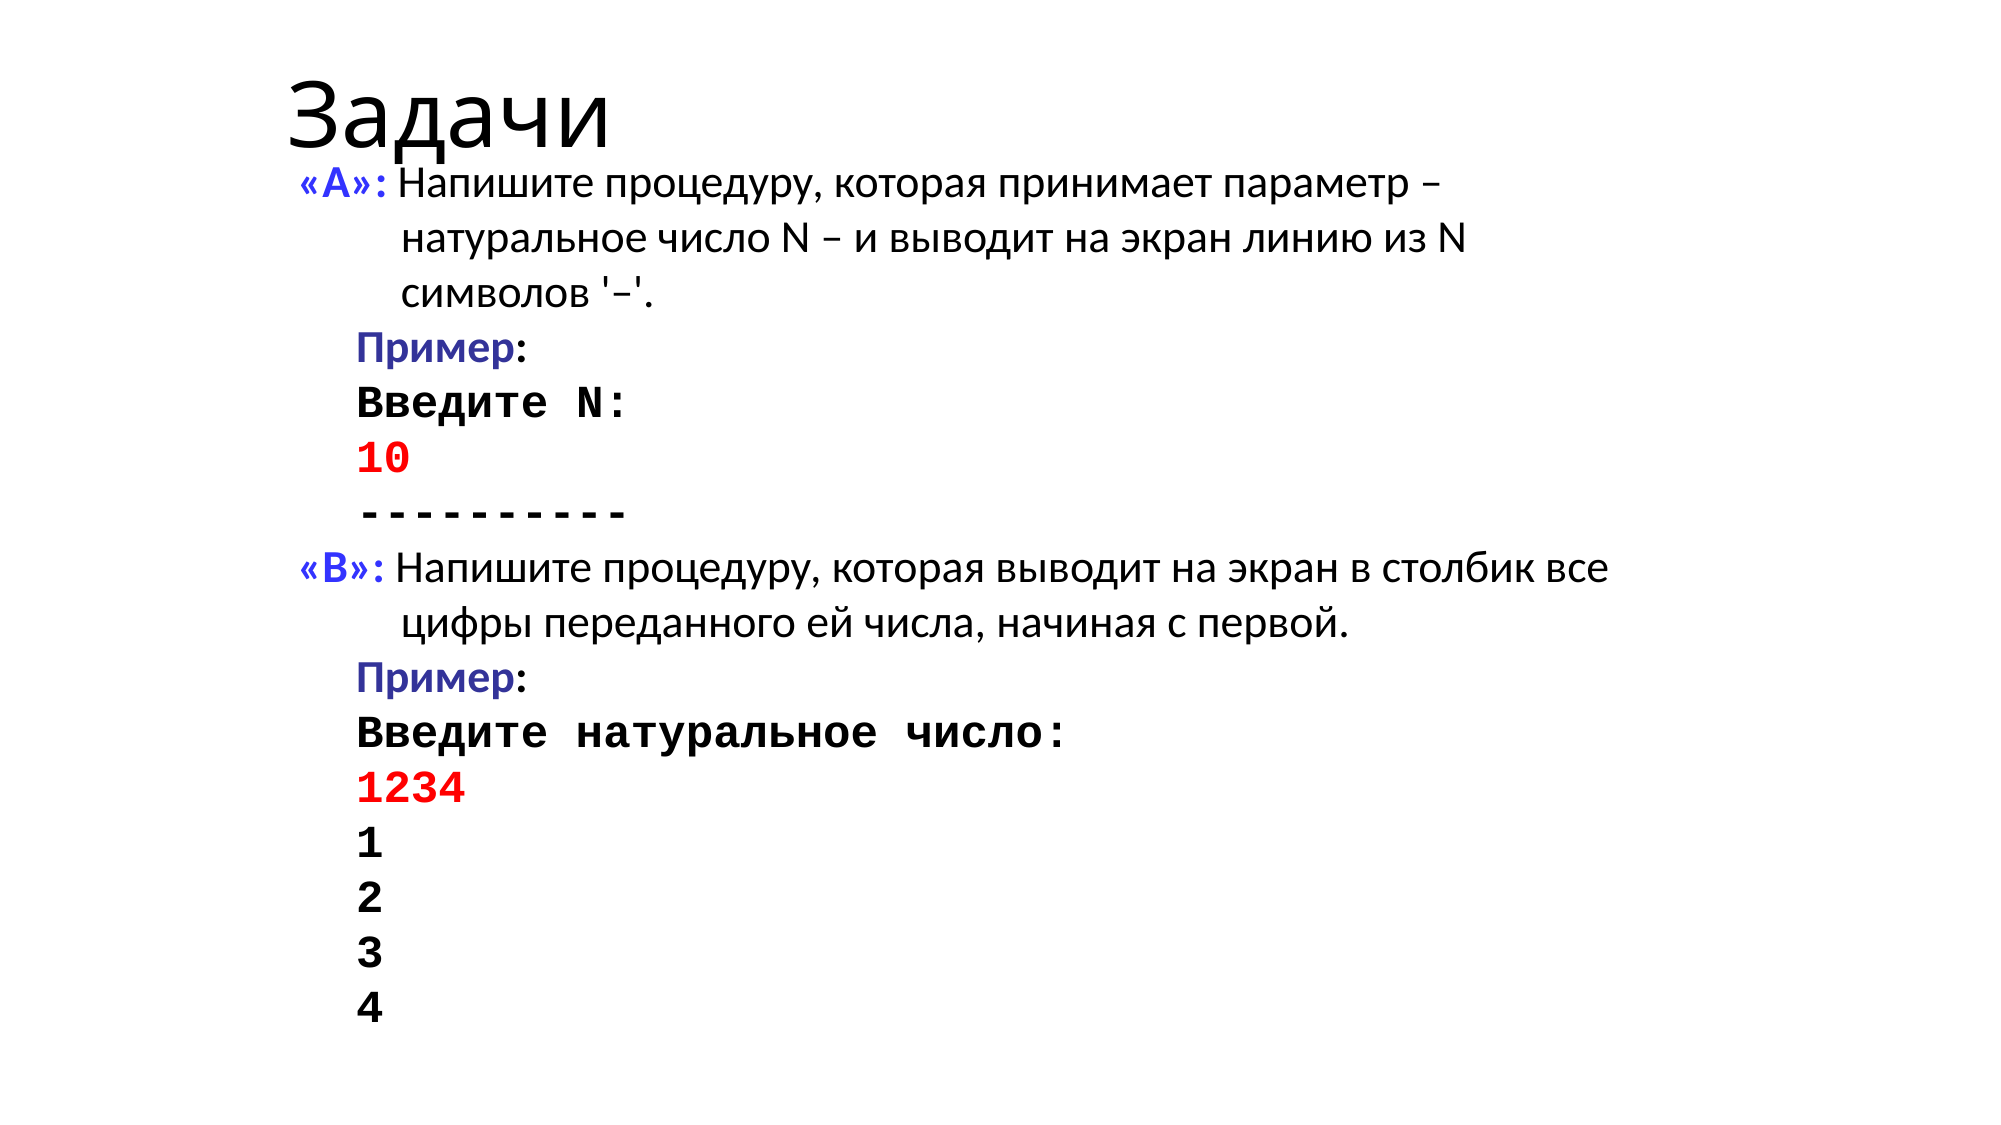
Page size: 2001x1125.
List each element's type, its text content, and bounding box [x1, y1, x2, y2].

text_box Задачи [273, 61, 1647, 139]
text_box «A»: Напишите процедуру, которая принимает параметр – натуральное число N – и выводит на экран линию из N символов '–'. Пример: Введите N: 10 ---------- «B»: Напишите процедуру, которая выводит на экран в столбик все цифры переданного ей числа, начиная с первой. Пример: Введите натуральное число: 1234 1 2 3 4 [282, 144, 1664, 1094]
